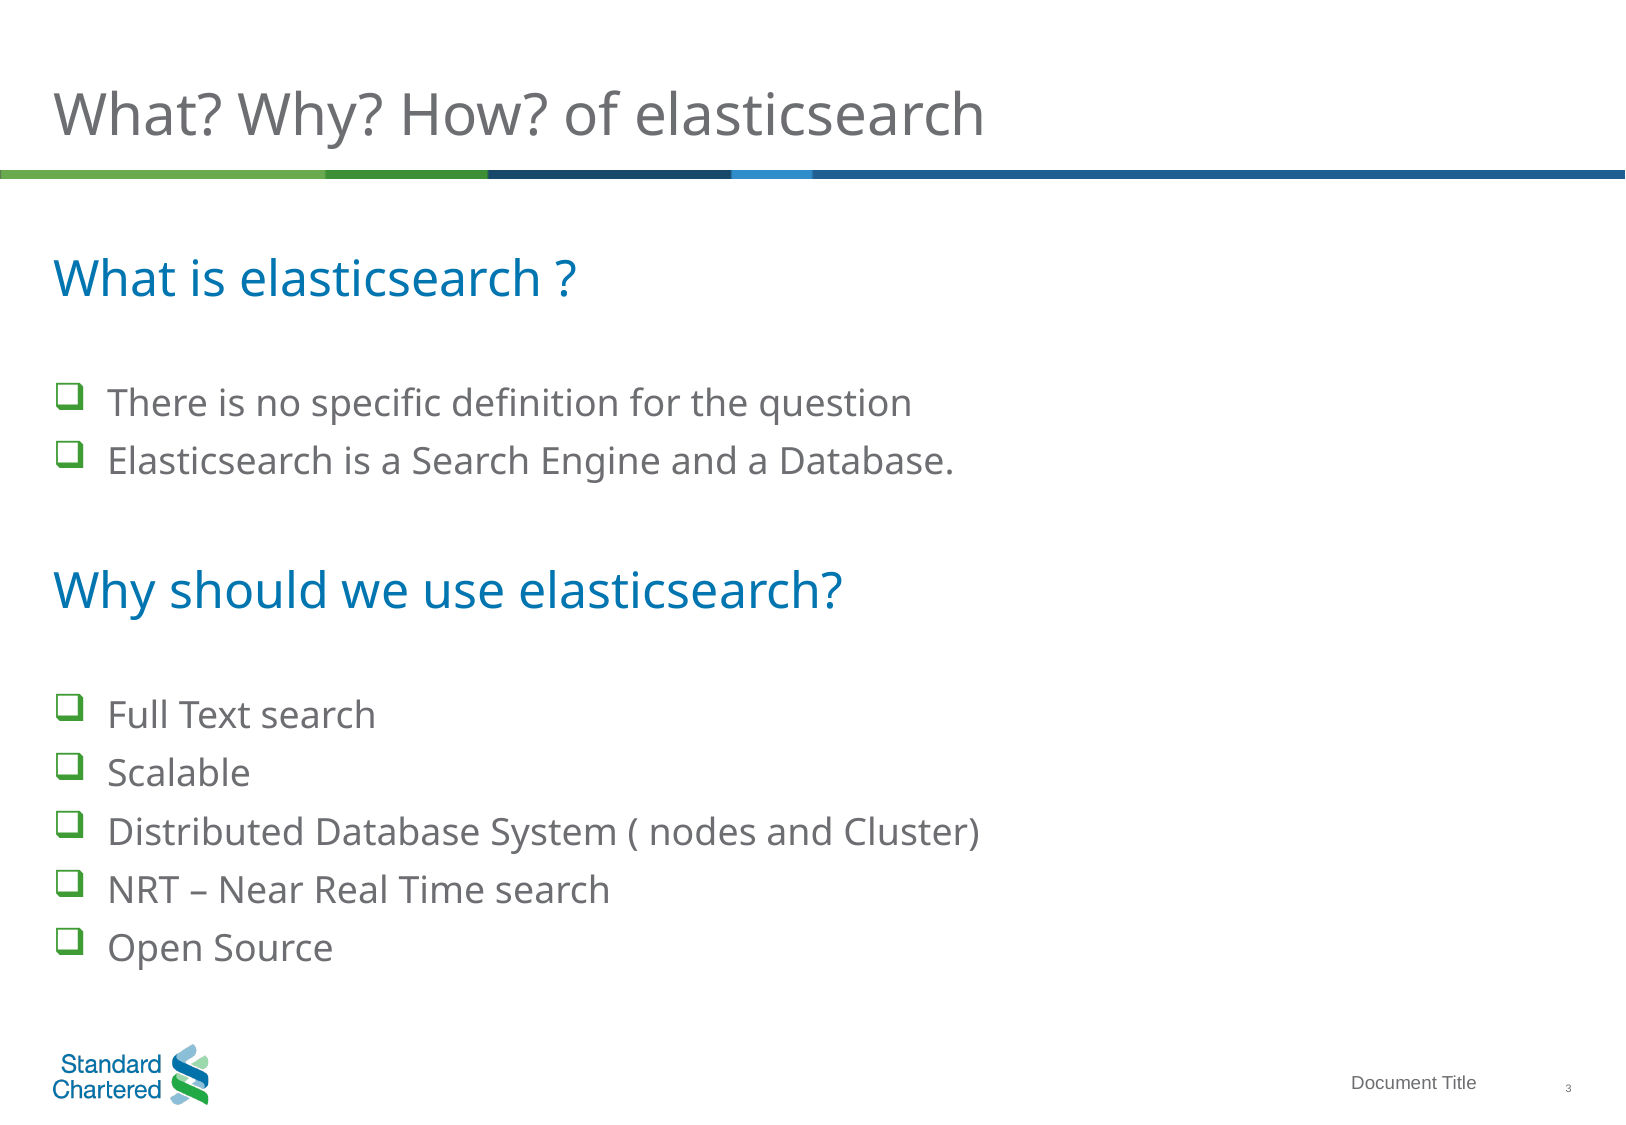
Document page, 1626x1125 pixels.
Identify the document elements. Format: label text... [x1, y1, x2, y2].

picture [0, 170, 1625, 179]
title What? Why? How? of elasticsearch [53, 32, 1573, 148]
list What is elasticsearch ? There is no specific definition for the question Elasticsearch is a Search Engine and a Database. Why should we use elasticsearch? Full Text search Scalable Distributed Database System ( nodes and Cluster) NRT – Near Real Time search Open Source [53, 217, 1573, 1013]
